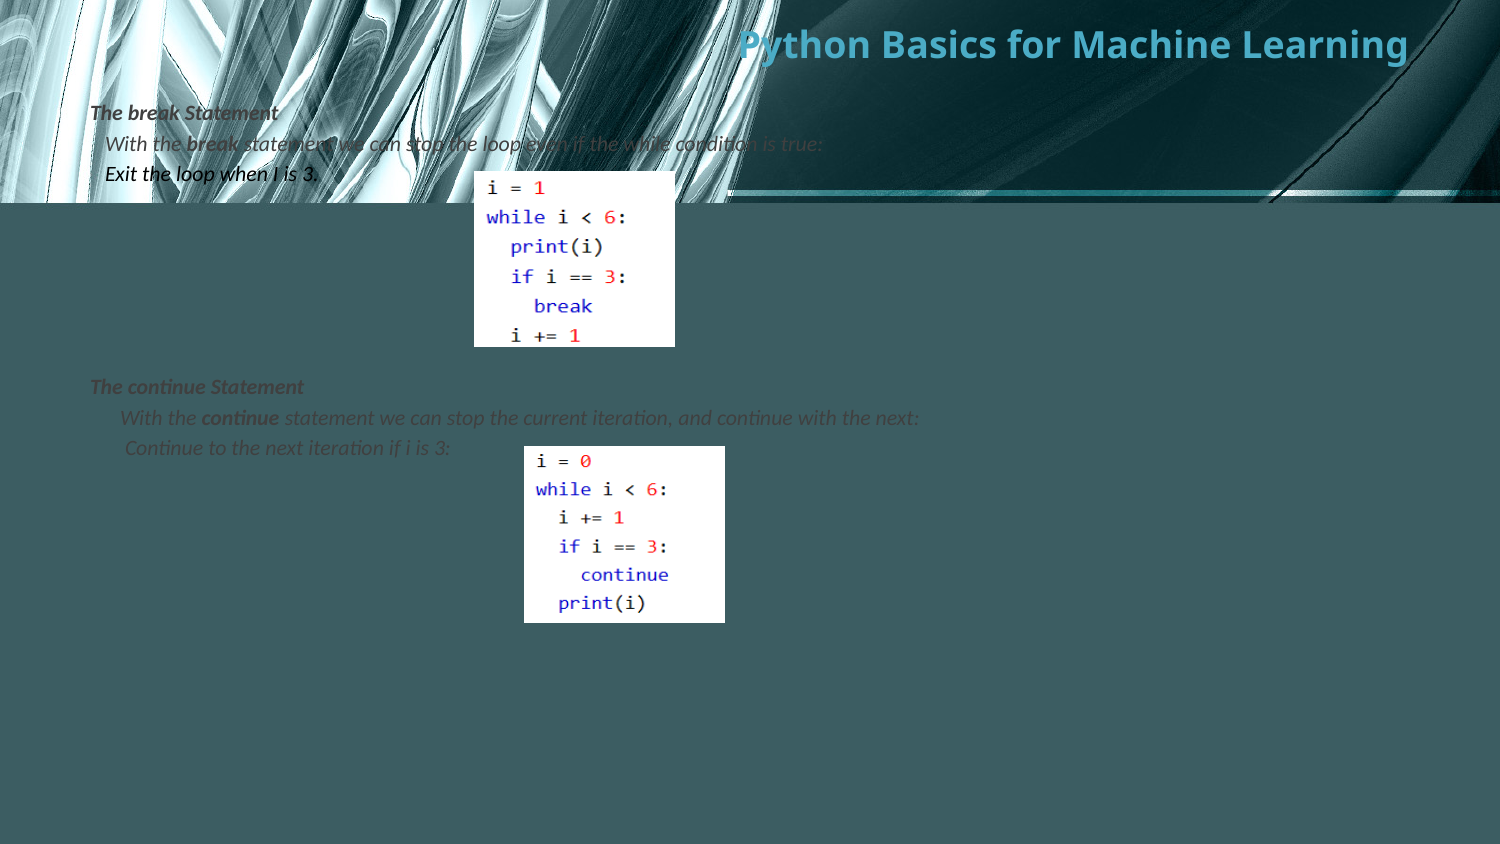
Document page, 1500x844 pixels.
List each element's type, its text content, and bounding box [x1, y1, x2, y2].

title Python Basics for Machine Learning [75, 16, 1425, 72]
picture [0, 0, 1500, 844]
list The break Statement With the break statement we can stop the loop even if the while condition is true: Exit the loop when I is 3. The continue Statement With the continue statement we can stop the current iteration, and continue with the next: Continue to the next iteration if i is 3: [75, 91, 1425, 753]
